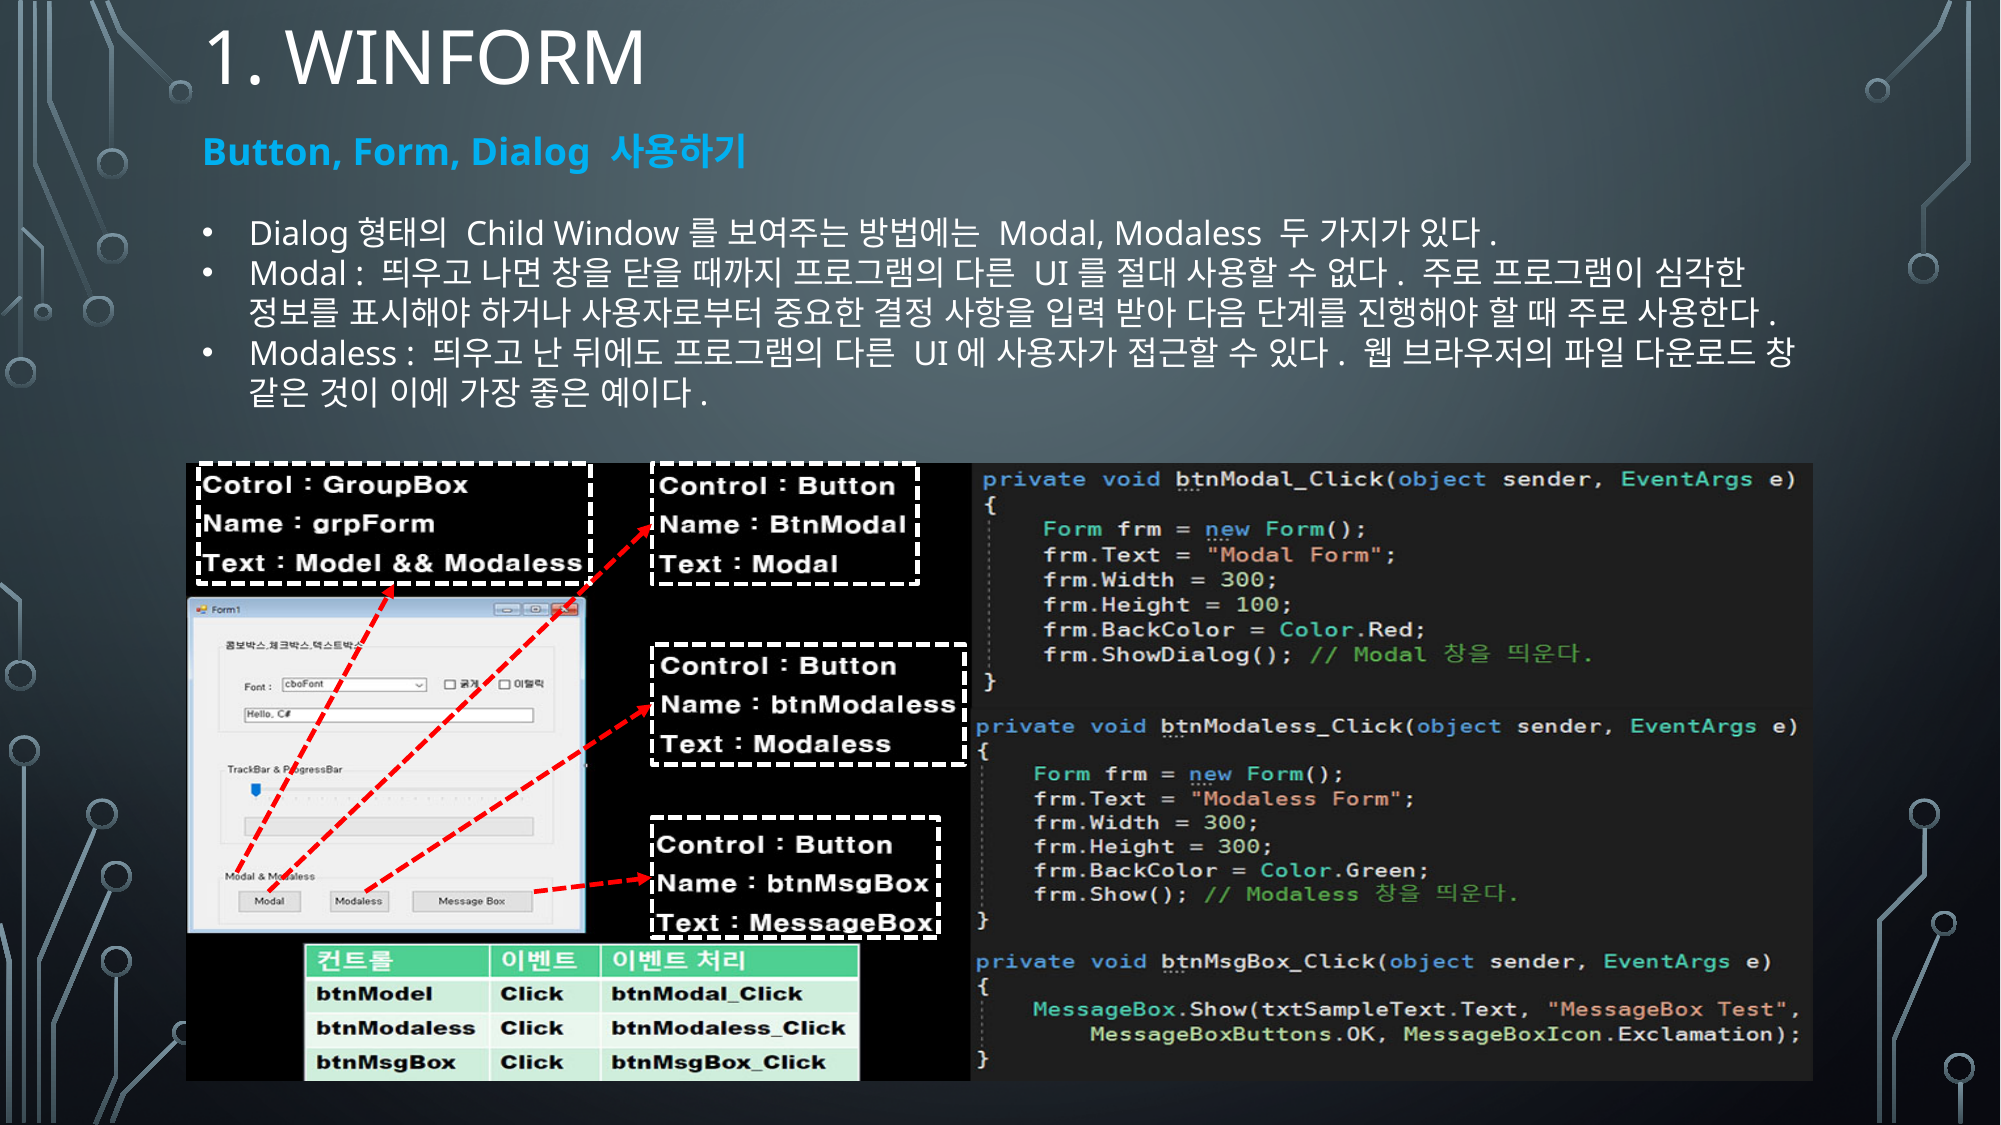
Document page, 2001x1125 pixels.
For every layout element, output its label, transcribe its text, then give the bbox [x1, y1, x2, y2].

title 1. winform [187, 0, 1813, 121]
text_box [364, 703, 653, 892]
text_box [268, 523, 653, 892]
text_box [533, 877, 653, 892]
text_box Button, Form, Dialog 사용하기 Dialog형태의 Child Window를 보여주는 방법에는 Modal, Modaless 두 가지가 있다. Modal : 띄우고 나면 창을 닫을 때까지 프로그램의 다른 UI를 절대 사용할 수 없다. 주로 프로그램이 심각한 정보를 표시해야 하거나 사용자로부터 중요한 결정 사항을 입력 받아 다음 단계를 진행해야 할 때 주로 사용한다. Modaless : 띄우고 난 뒤에도 프로그램의 다른 UI에 사용자가 접근할 수 있다. 웹 브라우저의 파일 다운로드 창 같은 것이 이에 가장 좋은 예이다. [187, 120, 1812, 420]
picture [186, 463, 1813, 1081]
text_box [236, 583, 268, 873]
